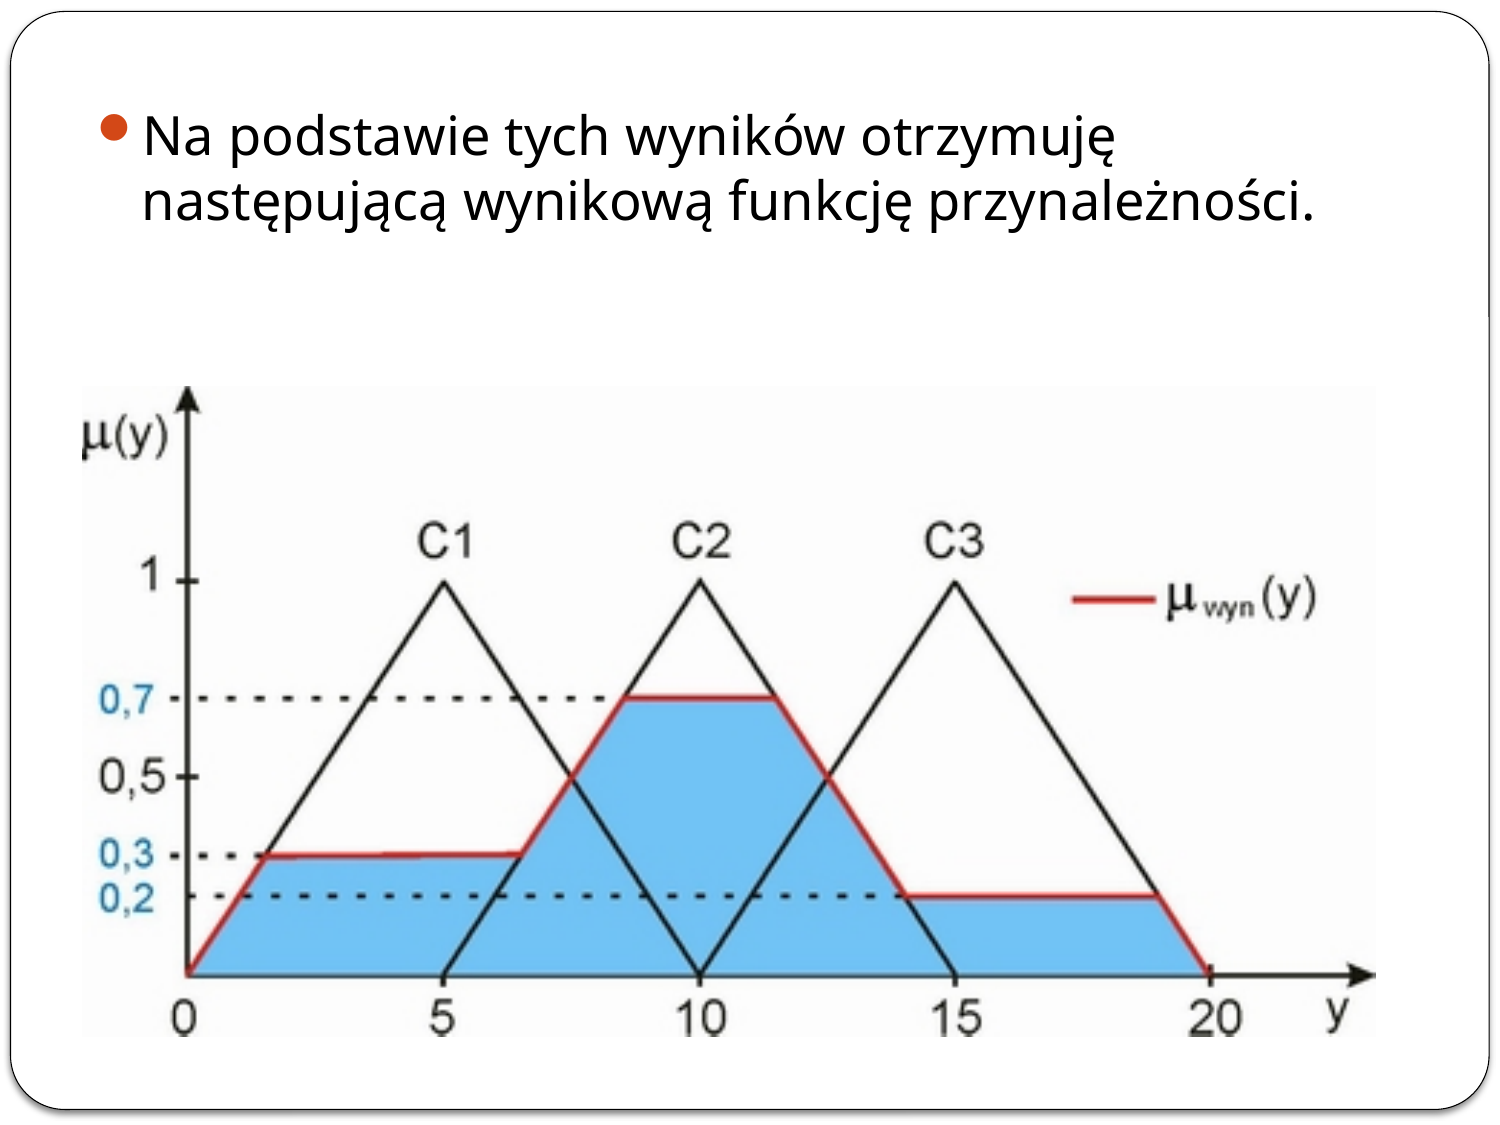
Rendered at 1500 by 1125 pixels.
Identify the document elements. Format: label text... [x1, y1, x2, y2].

list Na podstawie tych wyników otrzymuję następującą wynikową funkcję przynależności. [82, 93, 1432, 352]
picture [81, 386, 1376, 1037]
